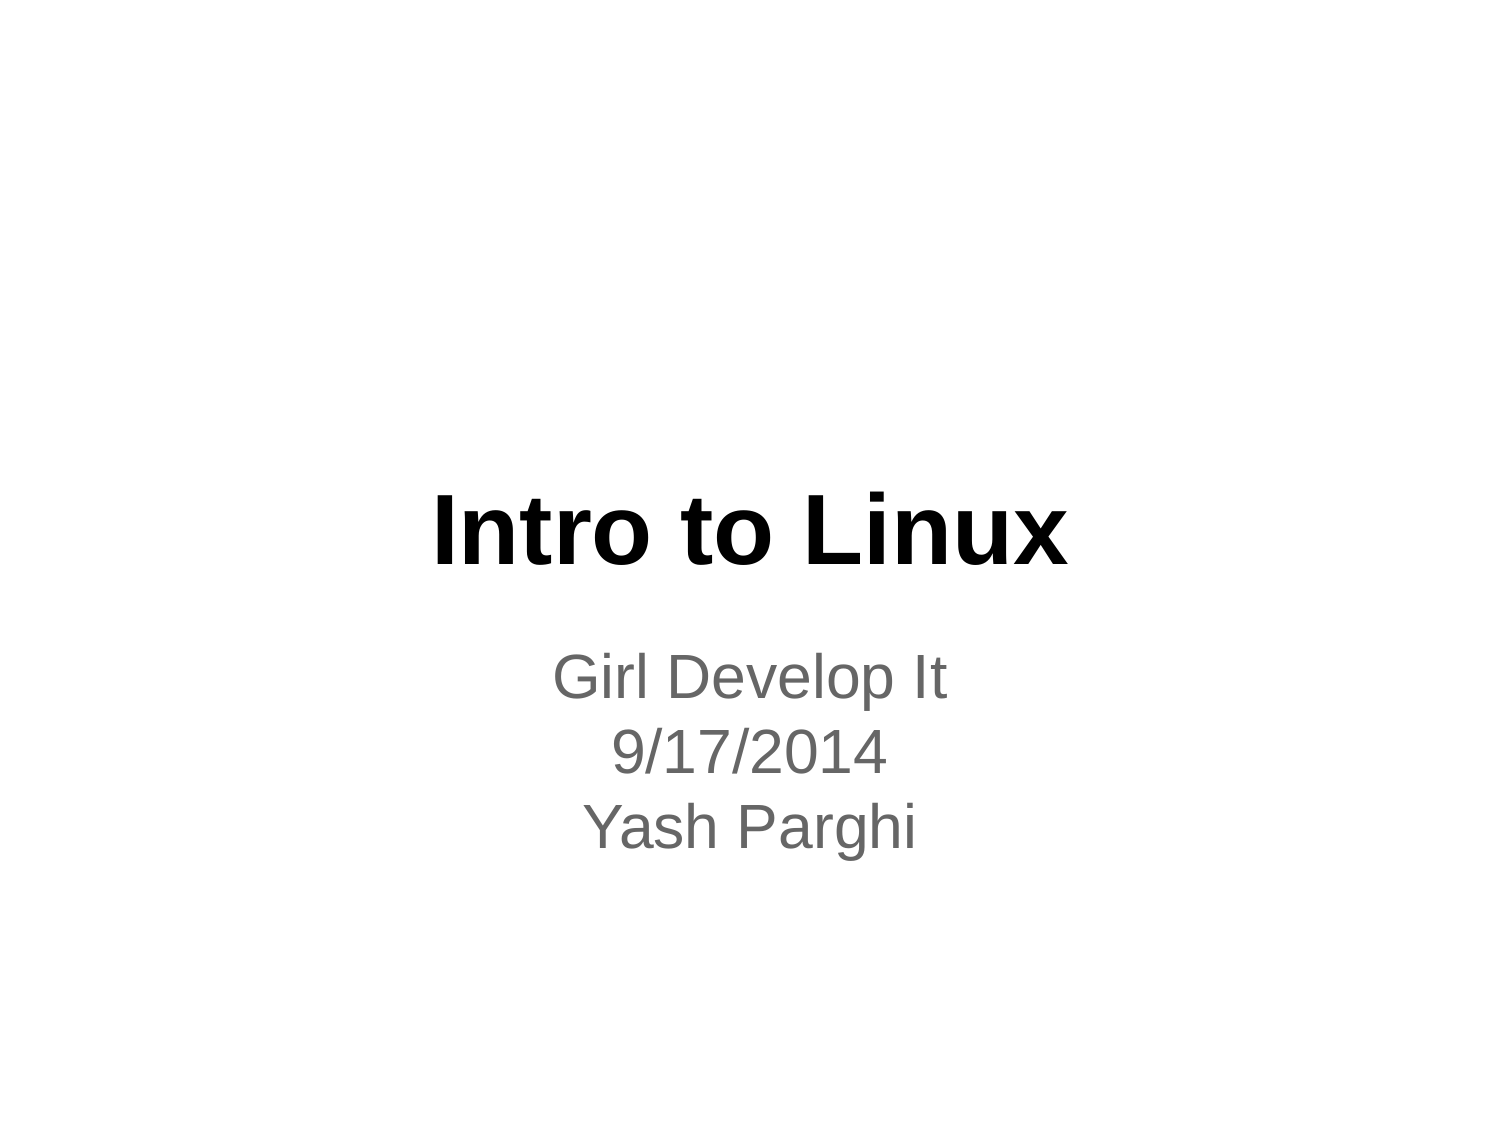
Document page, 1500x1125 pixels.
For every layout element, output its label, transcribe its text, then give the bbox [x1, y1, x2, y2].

title Intro to Linux [112, 346, 1388, 600]
subtitle Girl Develop It 9/17/2014 Yash Parghi [112, 621, 1388, 793]
